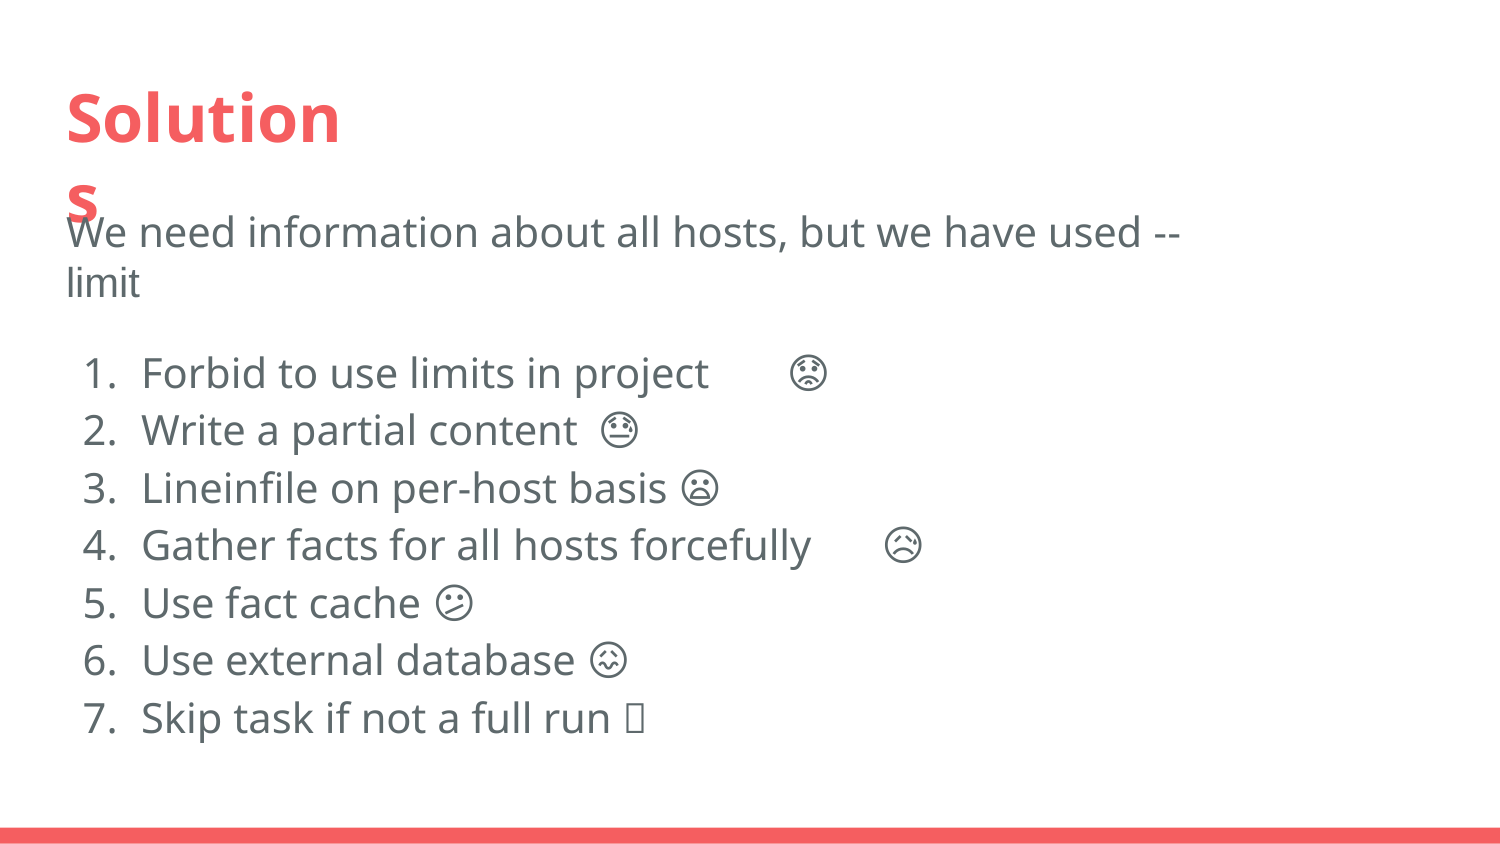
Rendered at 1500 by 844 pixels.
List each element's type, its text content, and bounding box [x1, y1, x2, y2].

title Solutions [64, 73, 352, 203]
text_box We need information about all hosts, but we have used --limit Forbid to use limits in project 😟 Write a partial content 😓 Lineinfile on per-host basis 😦 Gather facts for all hosts forcefully 😥 Use fact cache 😕 Use external database 😖 Skip task if not a full run 🤔 [64, 203, 1192, 742]
